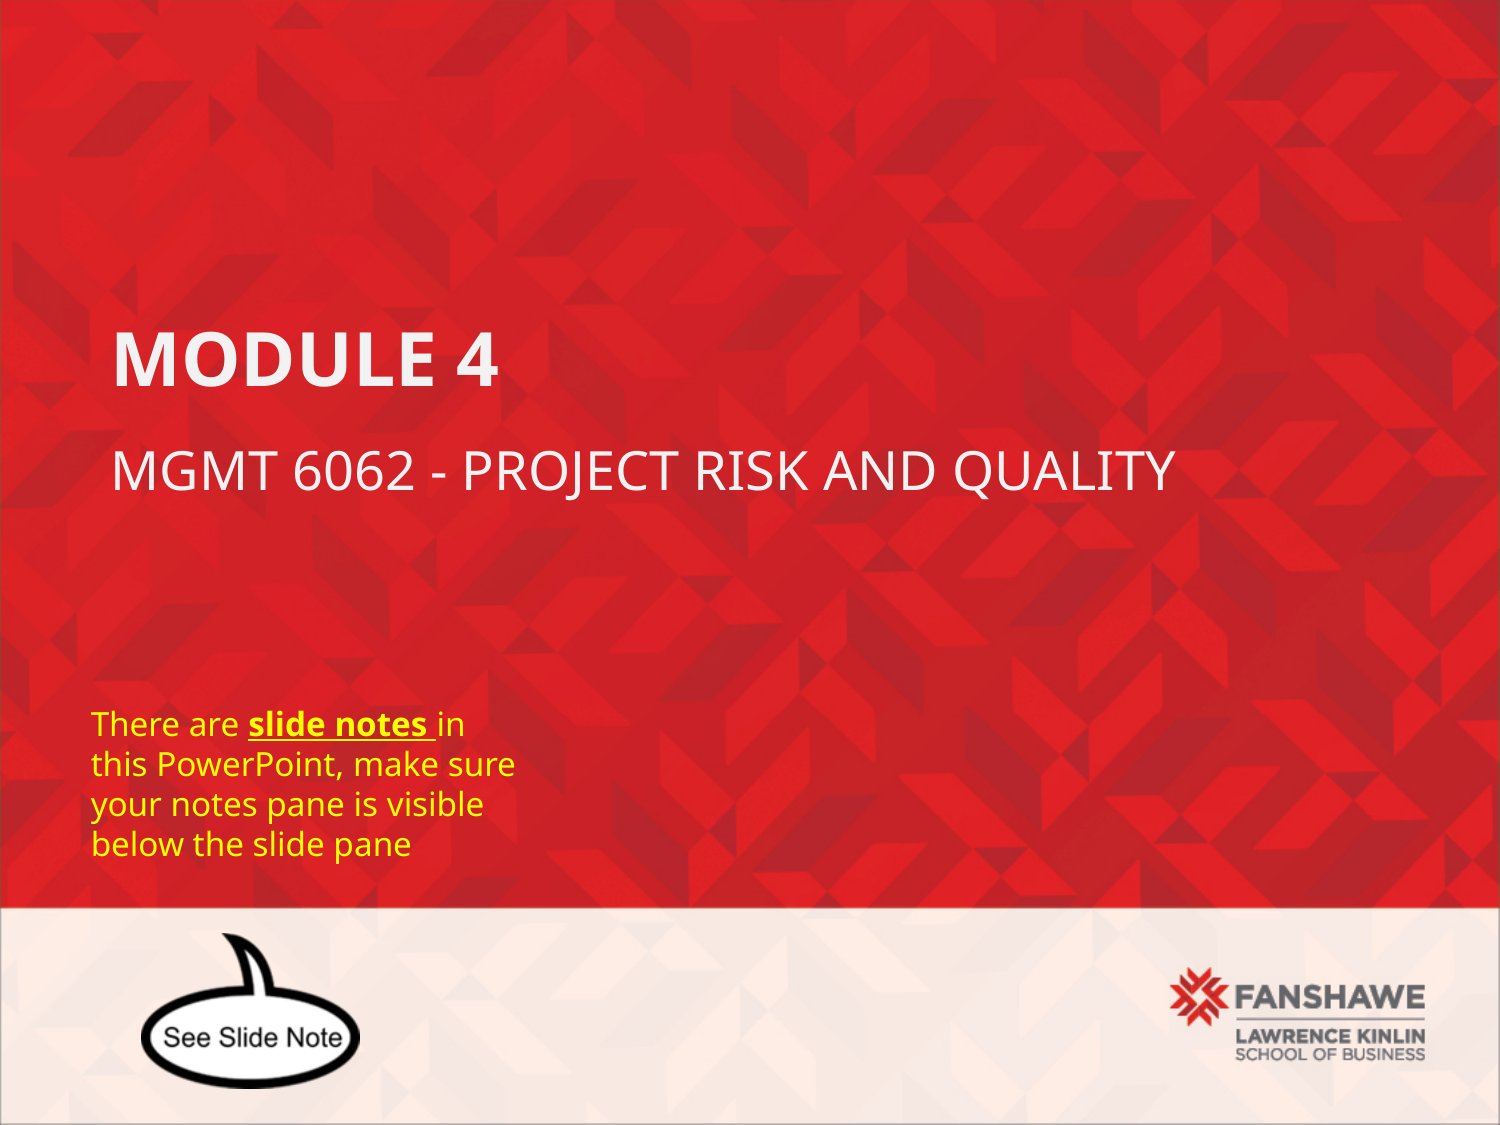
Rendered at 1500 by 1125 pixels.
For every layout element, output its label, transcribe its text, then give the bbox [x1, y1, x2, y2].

text_box There are slide notes in this PowerPoint, make sure your notes pane is visible below the slide pane [76, 695, 533, 871]
title Module 4 [95, 162, 1406, 410]
picture [0, 0, 1500, 1125]
subtitle Mgmt 6062 - Project Risk and Quality [95, 428, 1406, 560]
